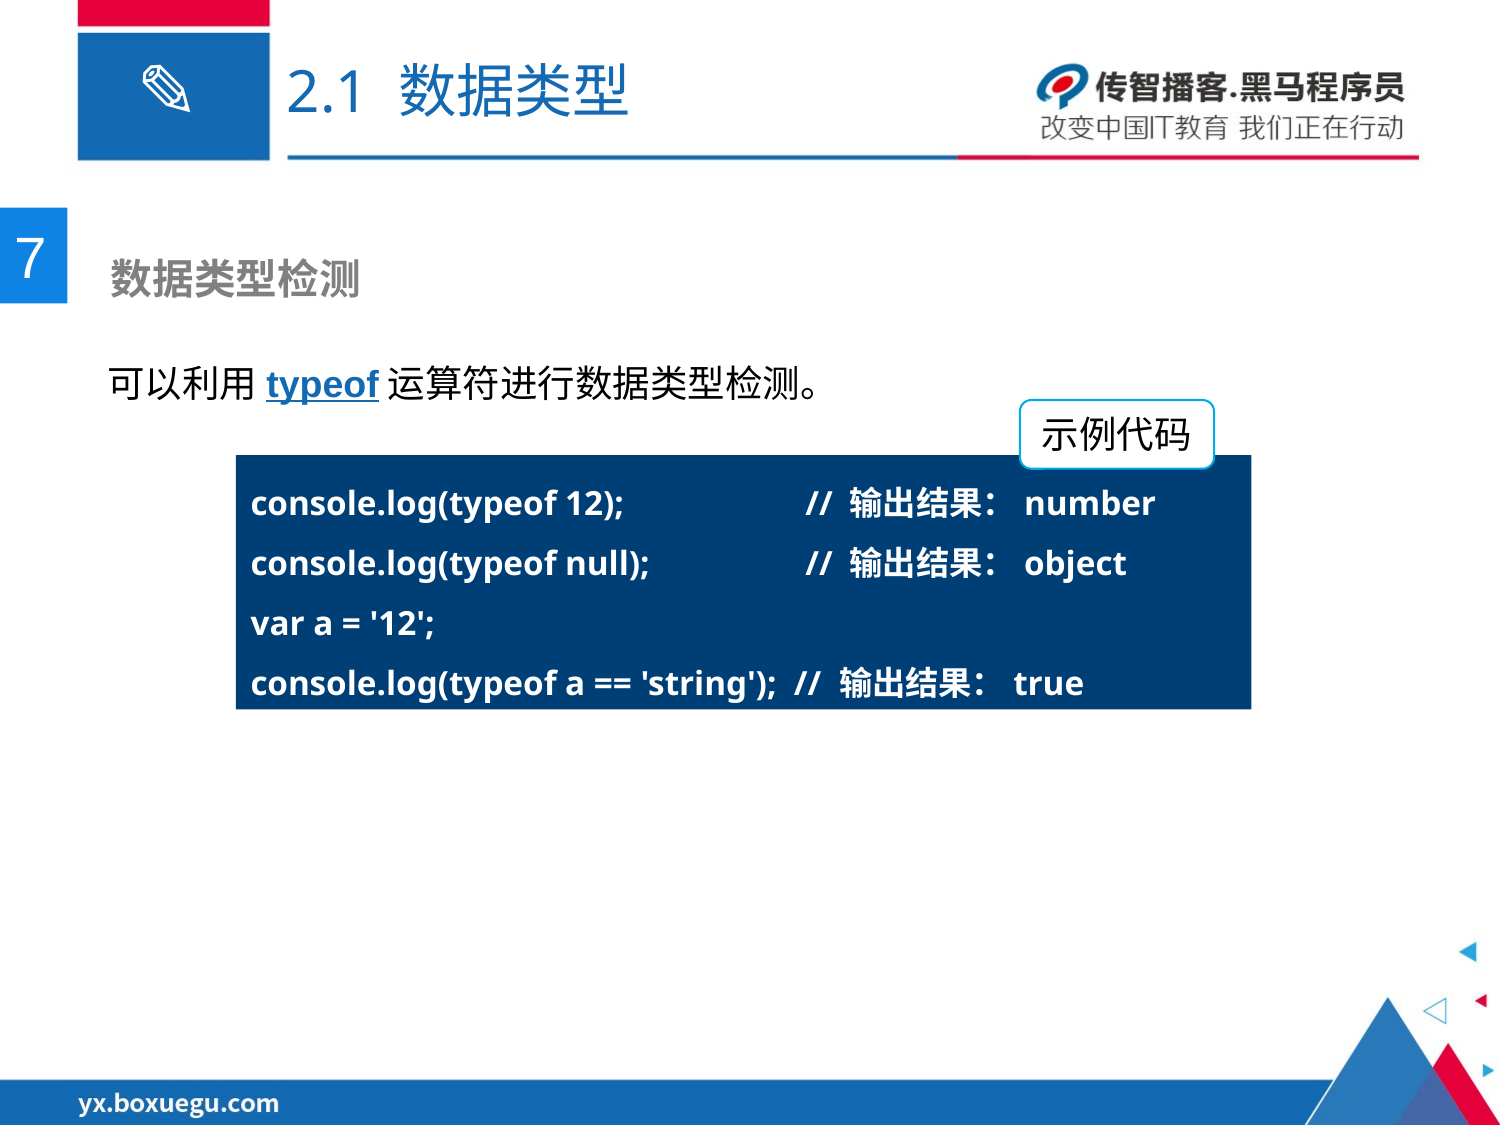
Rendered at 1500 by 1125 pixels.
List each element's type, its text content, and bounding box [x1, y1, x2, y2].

title 2.1 数据类型 [271, 25, 1046, 153]
text_box 可以利用typeof运算符进行数据类型检测。 [92, 308, 1390, 413]
picture [0, 1, 1500, 1125]
text_box 数据类型检测 [70, 245, 842, 310]
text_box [0, 207, 68, 304]
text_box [235, 399, 1252, 713]
